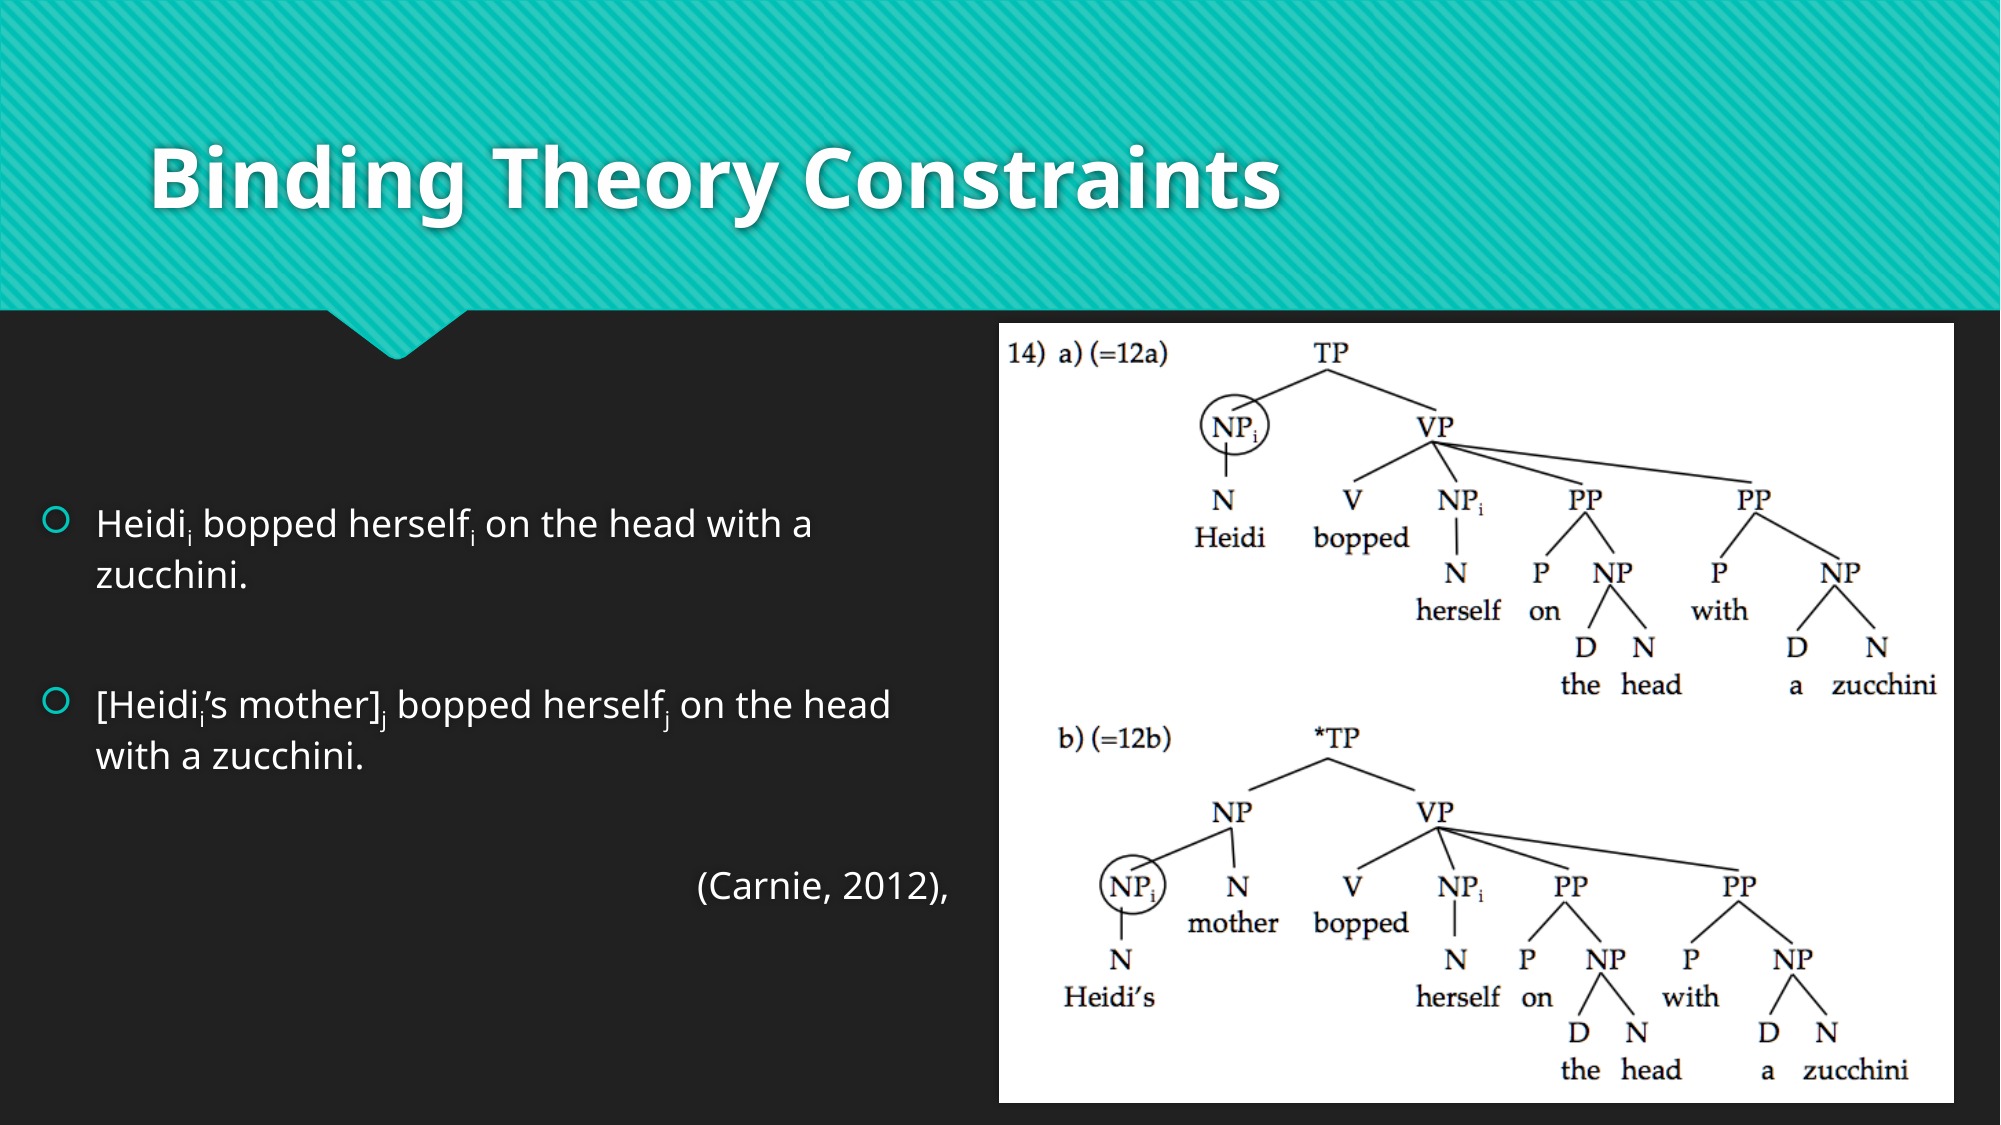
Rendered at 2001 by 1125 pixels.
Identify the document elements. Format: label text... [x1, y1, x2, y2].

title Binding Theory Constraints [132, 73, 1868, 233]
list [999, 323, 1954, 1103]
text_box Heidii bopped herselfi on the head with a zucchini. [Heidii’s mother]j bopped herselfj on the head with a zucchini. (Carnie, 2012), [24, 323, 965, 1083]
